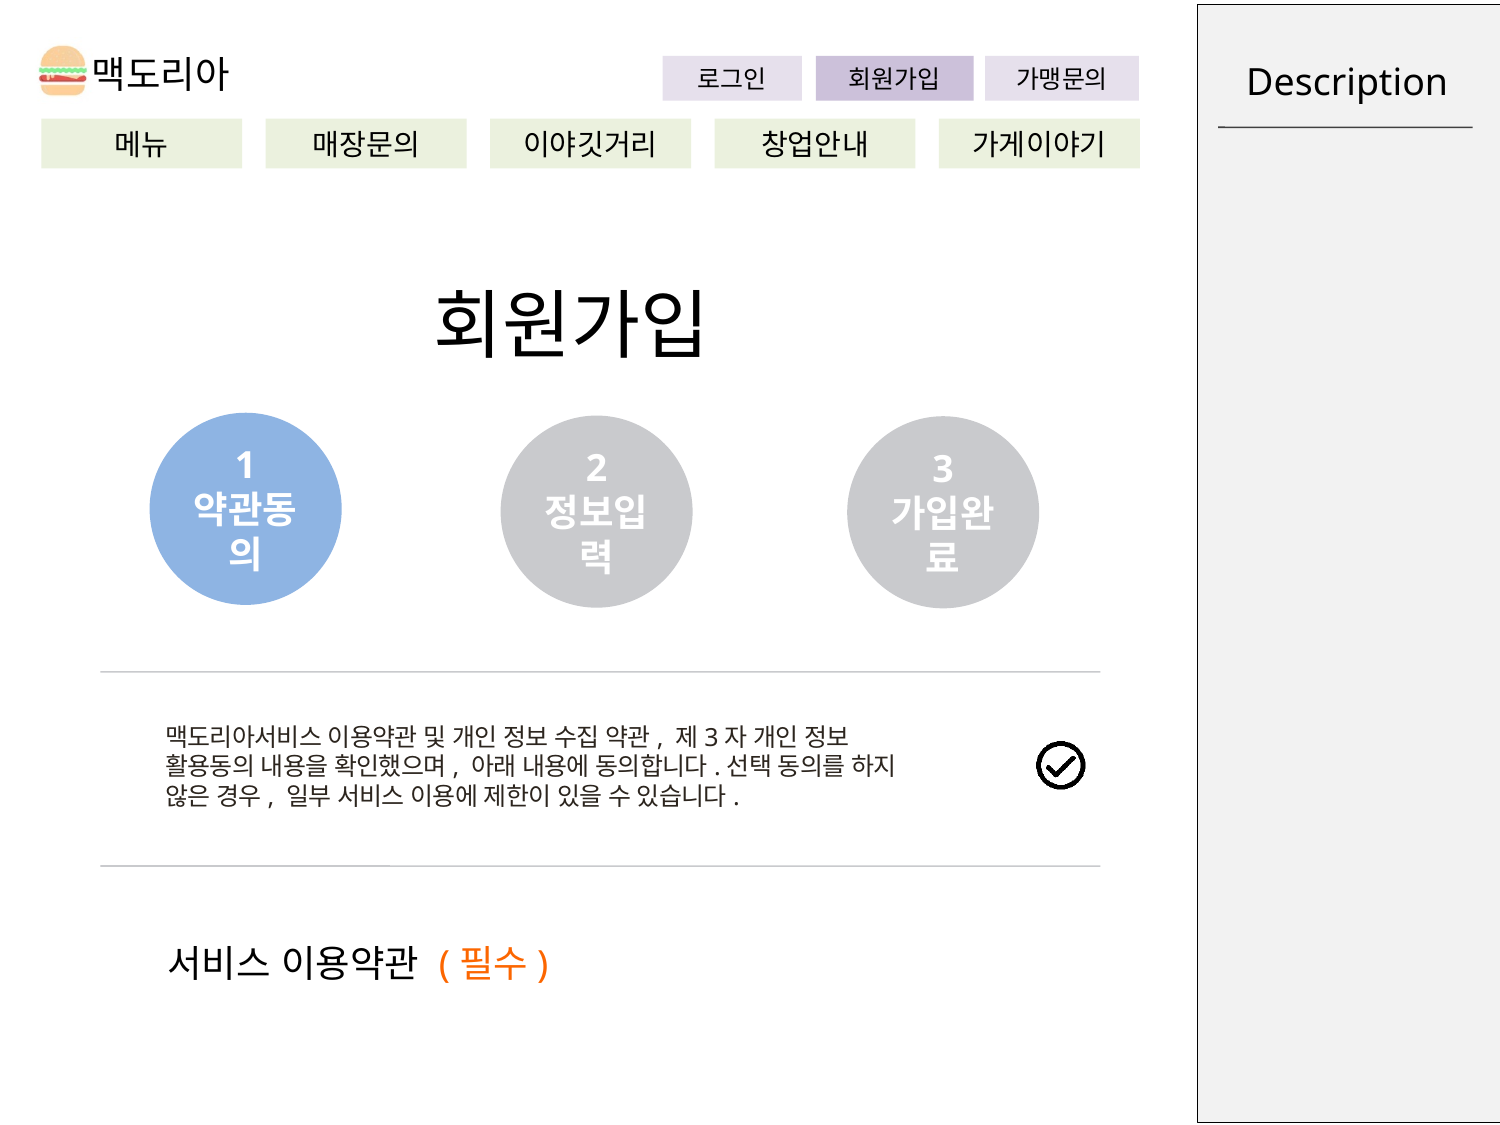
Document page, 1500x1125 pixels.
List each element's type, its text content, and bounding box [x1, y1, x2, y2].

text_box 2 정보입력 [498, 413, 695, 610]
text_box 3 가입완료 [845, 414, 1042, 611]
text_box 가맹문의 [985, 55, 1139, 101]
text_box 로그인 [662, 55, 802, 101]
text_box 가게이야기 [938, 118, 1140, 169]
text_box 회원가입 [419, 270, 764, 376]
text_box 메뉴 [41, 118, 243, 169]
picture [1031, 736, 1090, 794]
text_box 맥도리아 [103, 43, 325, 104]
text_box 맥도리아서비스 이용약관 및 개인 정보 수집 약관, 제3자 개인 정보 활용동의 내용을 확인했으며, 아래 내용에 동의합니다.선택 동의를 하지 않은 경우, 일부 서비스 이용에 제한이 있을 수 있습니다. [165, 721, 916, 813]
text_box 이야깃거리 [490, 118, 692, 169]
text_box 회원가입 [815, 55, 974, 101]
text_box 1 약관동의 [147, 410, 344, 607]
text_box 서비스 이용약관 (필수) [152, 932, 564, 994]
text_box 창업안내 [714, 118, 916, 169]
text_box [1197, 4, 1500, 1123]
picture [26, 37, 99, 104]
text_box 매장문의 [265, 118, 467, 169]
